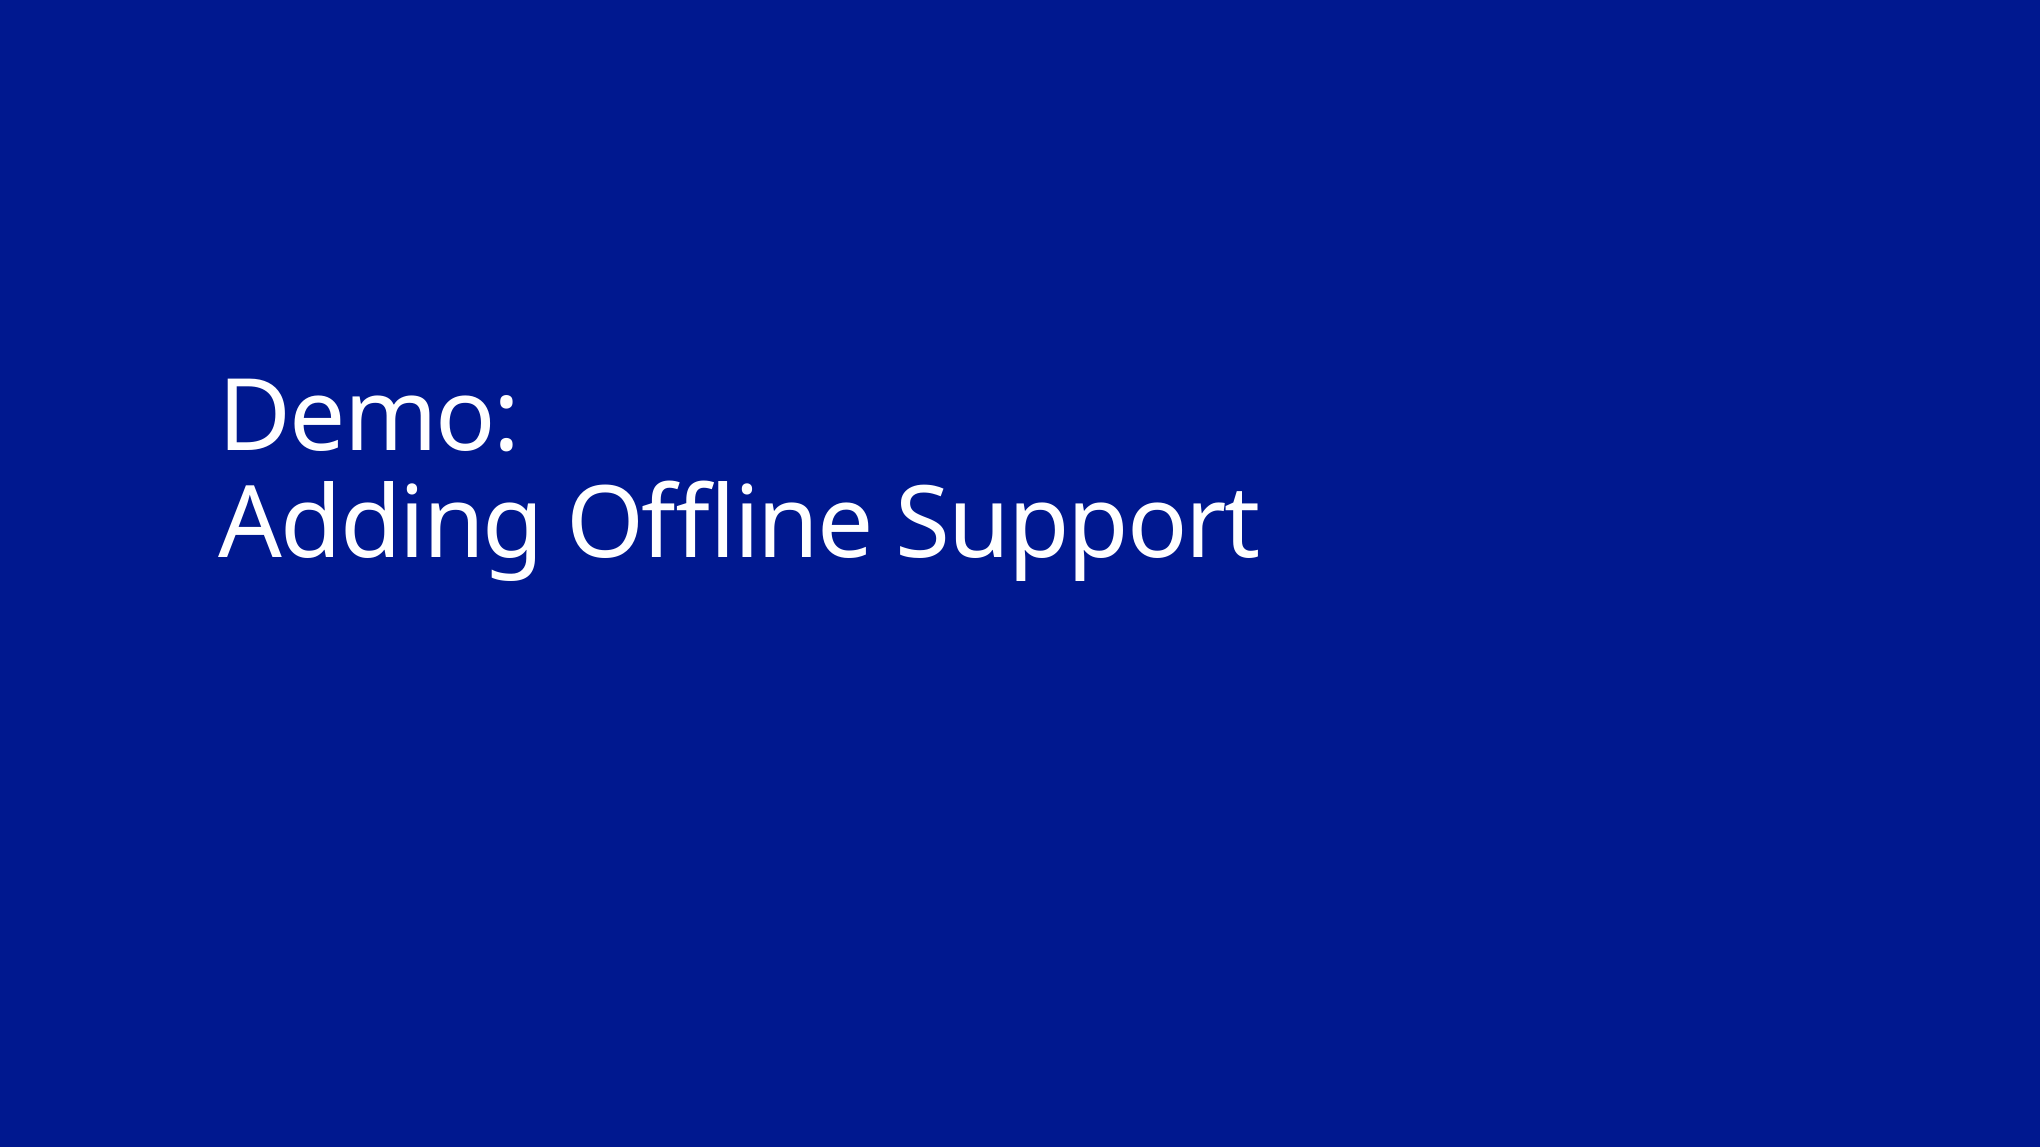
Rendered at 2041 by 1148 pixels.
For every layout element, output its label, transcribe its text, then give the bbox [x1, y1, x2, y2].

title Demo: Adding Offline Support [195, 348, 1846, 649]
